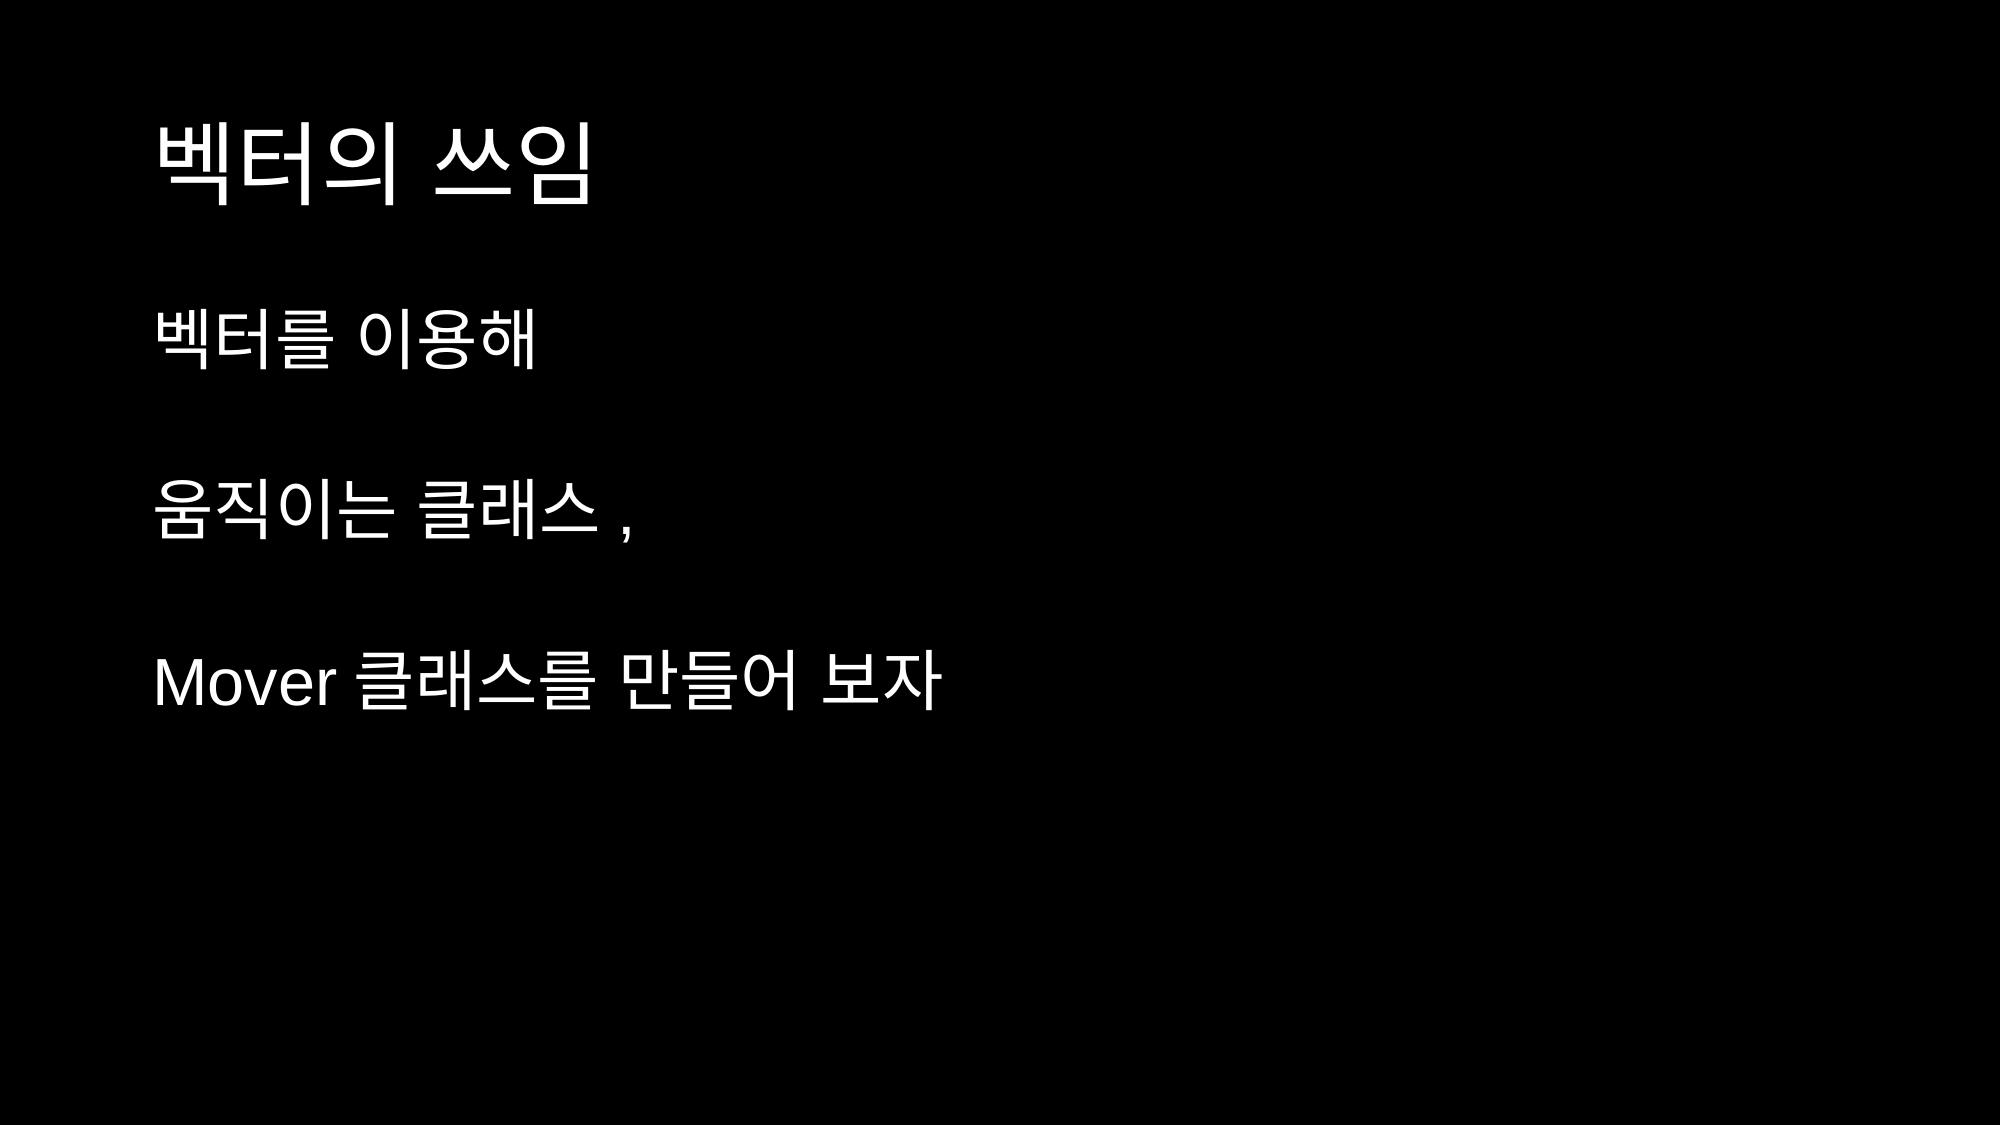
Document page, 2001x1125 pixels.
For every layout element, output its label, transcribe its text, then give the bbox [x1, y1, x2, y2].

list 벡터를 이용해 움직이는 클래스, Mover클래스를 만들어 보자 [137, 299, 1863, 1014]
title 벡터의 쓰임 [137, 59, 1863, 278]
